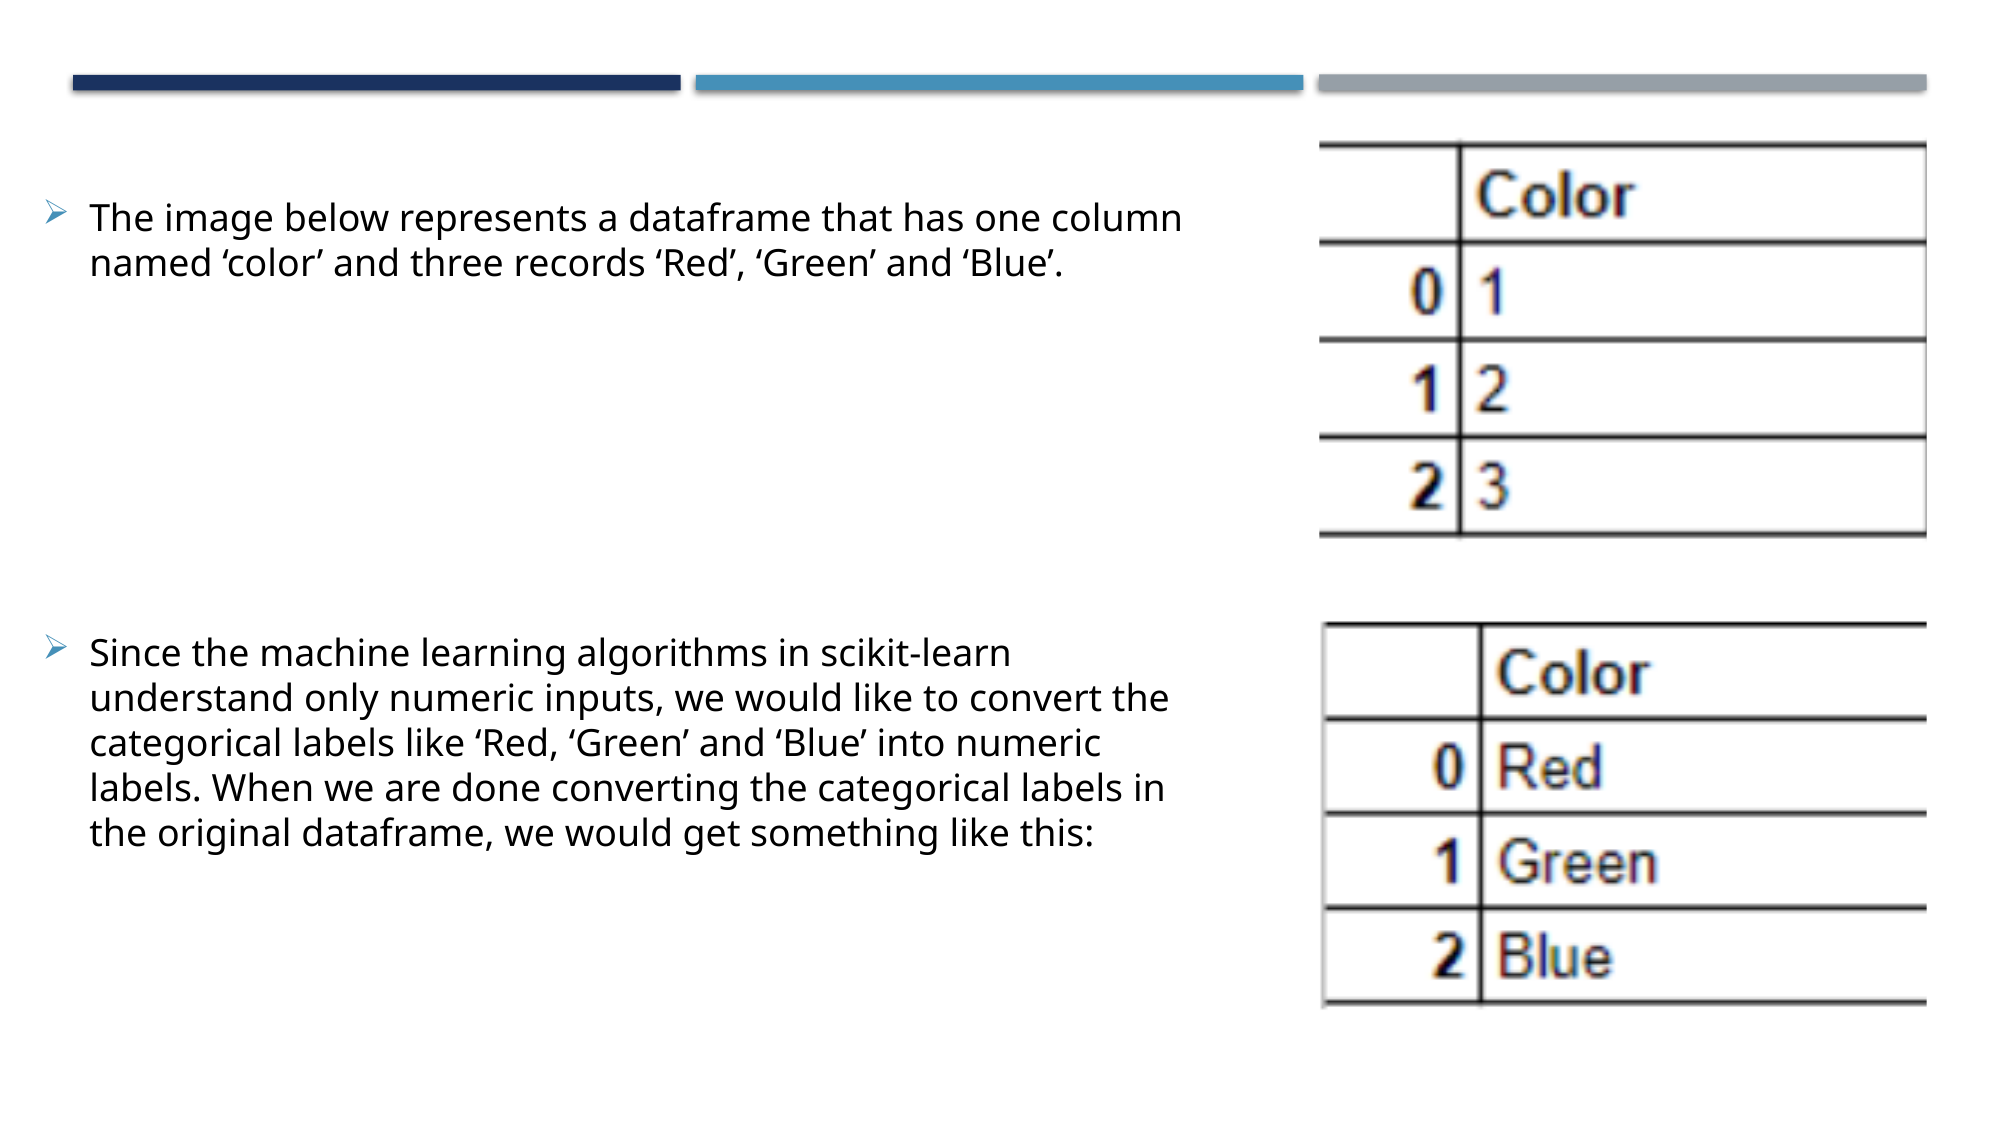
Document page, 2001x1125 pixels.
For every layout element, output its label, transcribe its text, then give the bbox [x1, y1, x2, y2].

picture [1318, 104, 1928, 570]
picture [1318, 583, 1928, 1049]
text_box The image below represents a dataframe that has one column named ‘color’ and three records ‘Red’, ‘Green’ and ‘Blue’. Since the machine learning algorithms in scikit-learn understand only numeric inputs, we would like to convert the categorical labels like ‘Red, ‘Green’ and ‘Blue’ into numeric labels. When we are done converting the categorical labels in the original dataframe, we would get something like this: [27, 90, 1213, 958]
